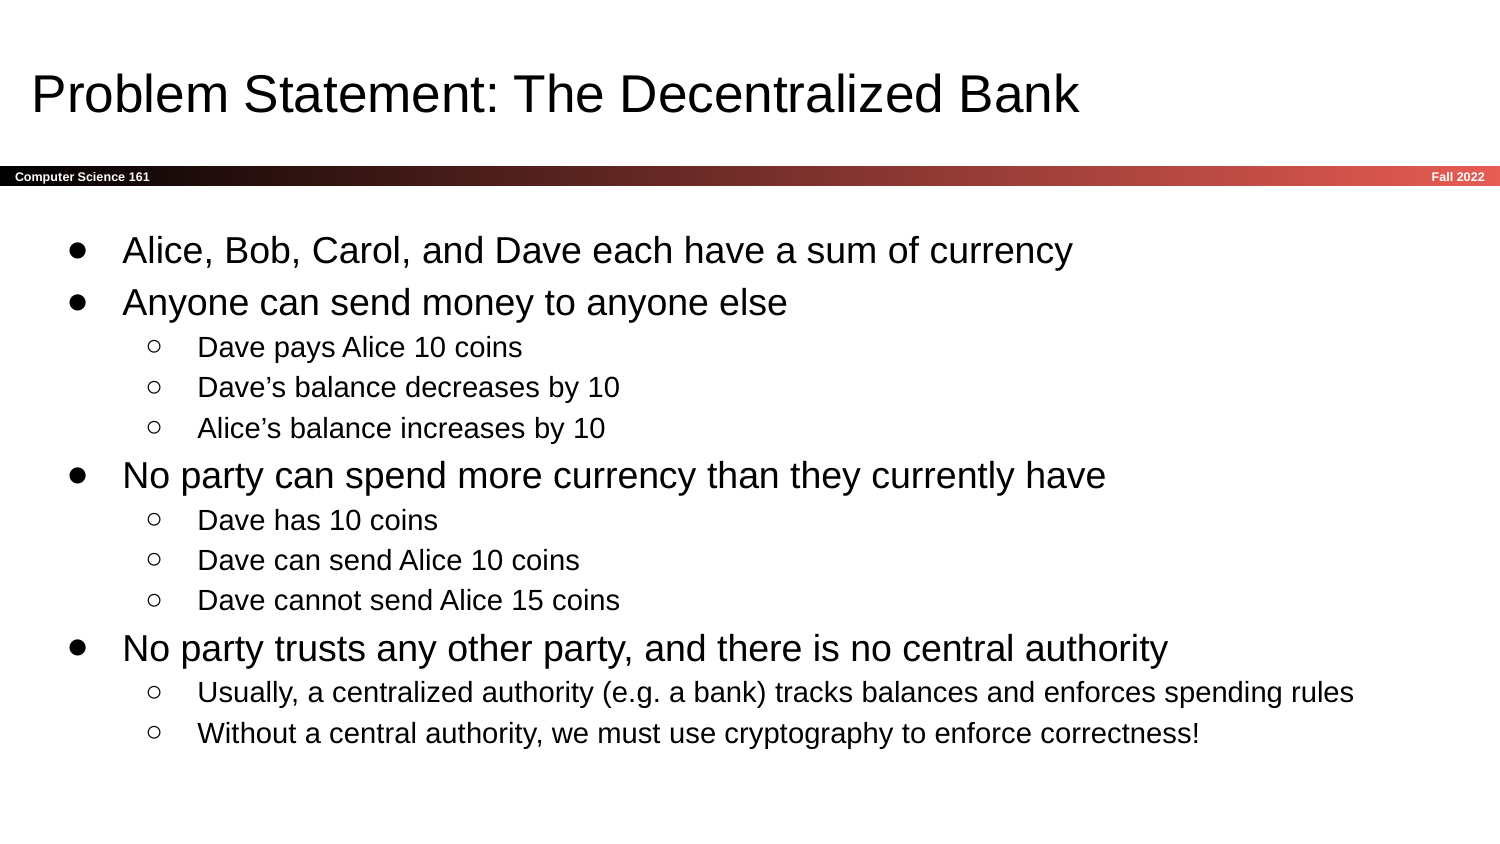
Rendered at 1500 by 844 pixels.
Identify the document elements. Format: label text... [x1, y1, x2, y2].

list Alice, Bob, Carol, and Dave each have a sum of currency Anyone can send money to anyone else Dave pays Alice 10 coins Dave’s balance decreases by 10 Alice’s balance increases by 10 No party can spend more currency than they currently have Dave has 10 coins Dave can send Alice 10 coins Dave cannot send Alice 15 coins No party trusts any other party, and there is no central authority Usually, a centralized authority (e.g. a bank) tracks balances and enforces spending rules Without a central authority, we must use cryptography to enforce correctness! [32, 204, 1431, 823]
title Problem Statement: The Decentralized Bank [16, 44, 1415, 139]
